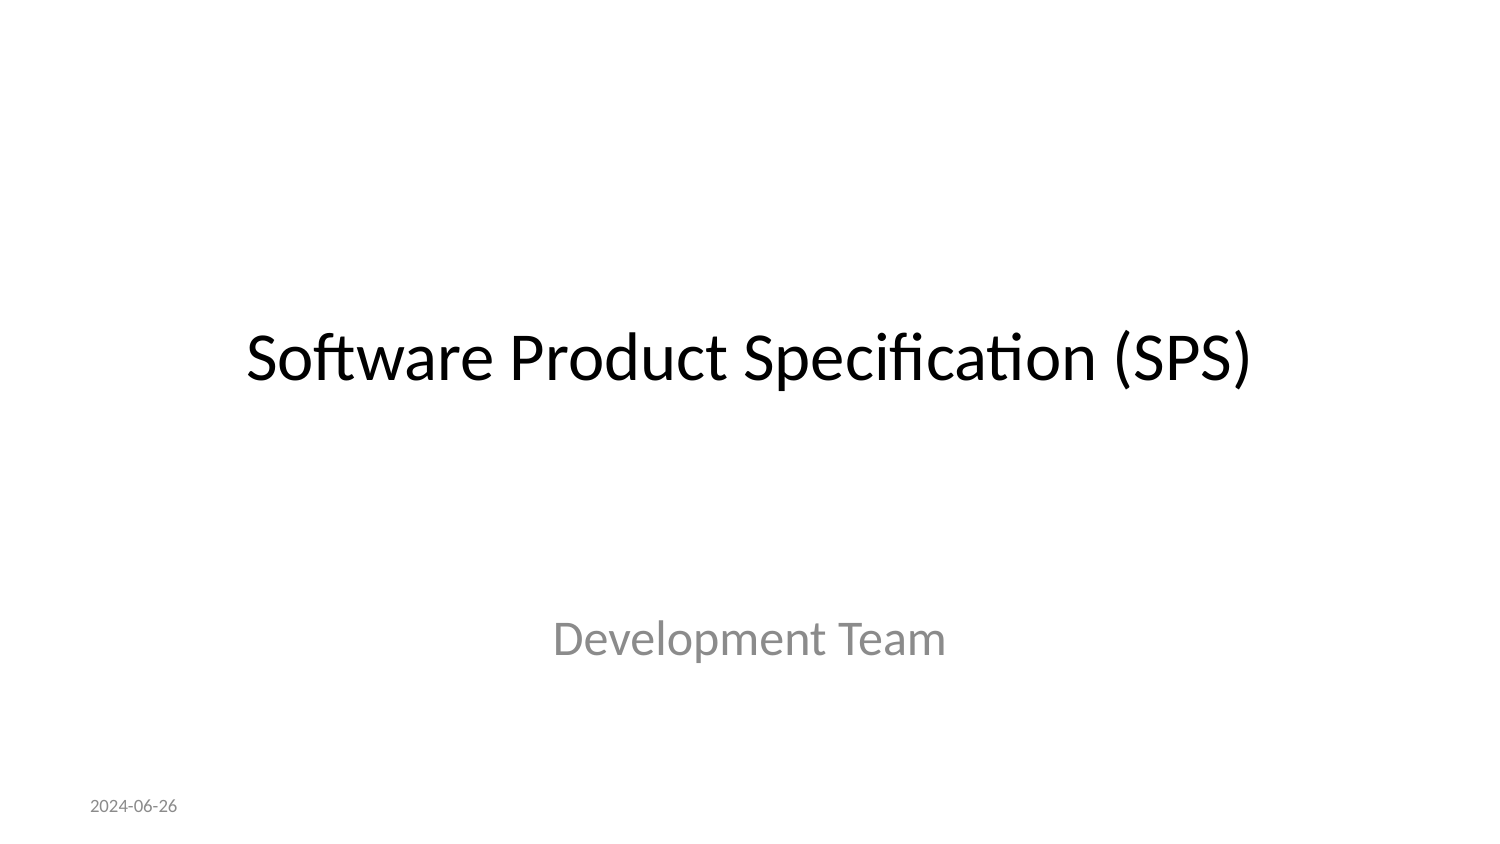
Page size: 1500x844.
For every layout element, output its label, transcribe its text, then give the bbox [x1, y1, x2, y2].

title Software Product Specification (SPS) [112, 262, 1388, 443]
subtitle Development Team [225, 478, 1275, 694]
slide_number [75, 782, 425, 827]
